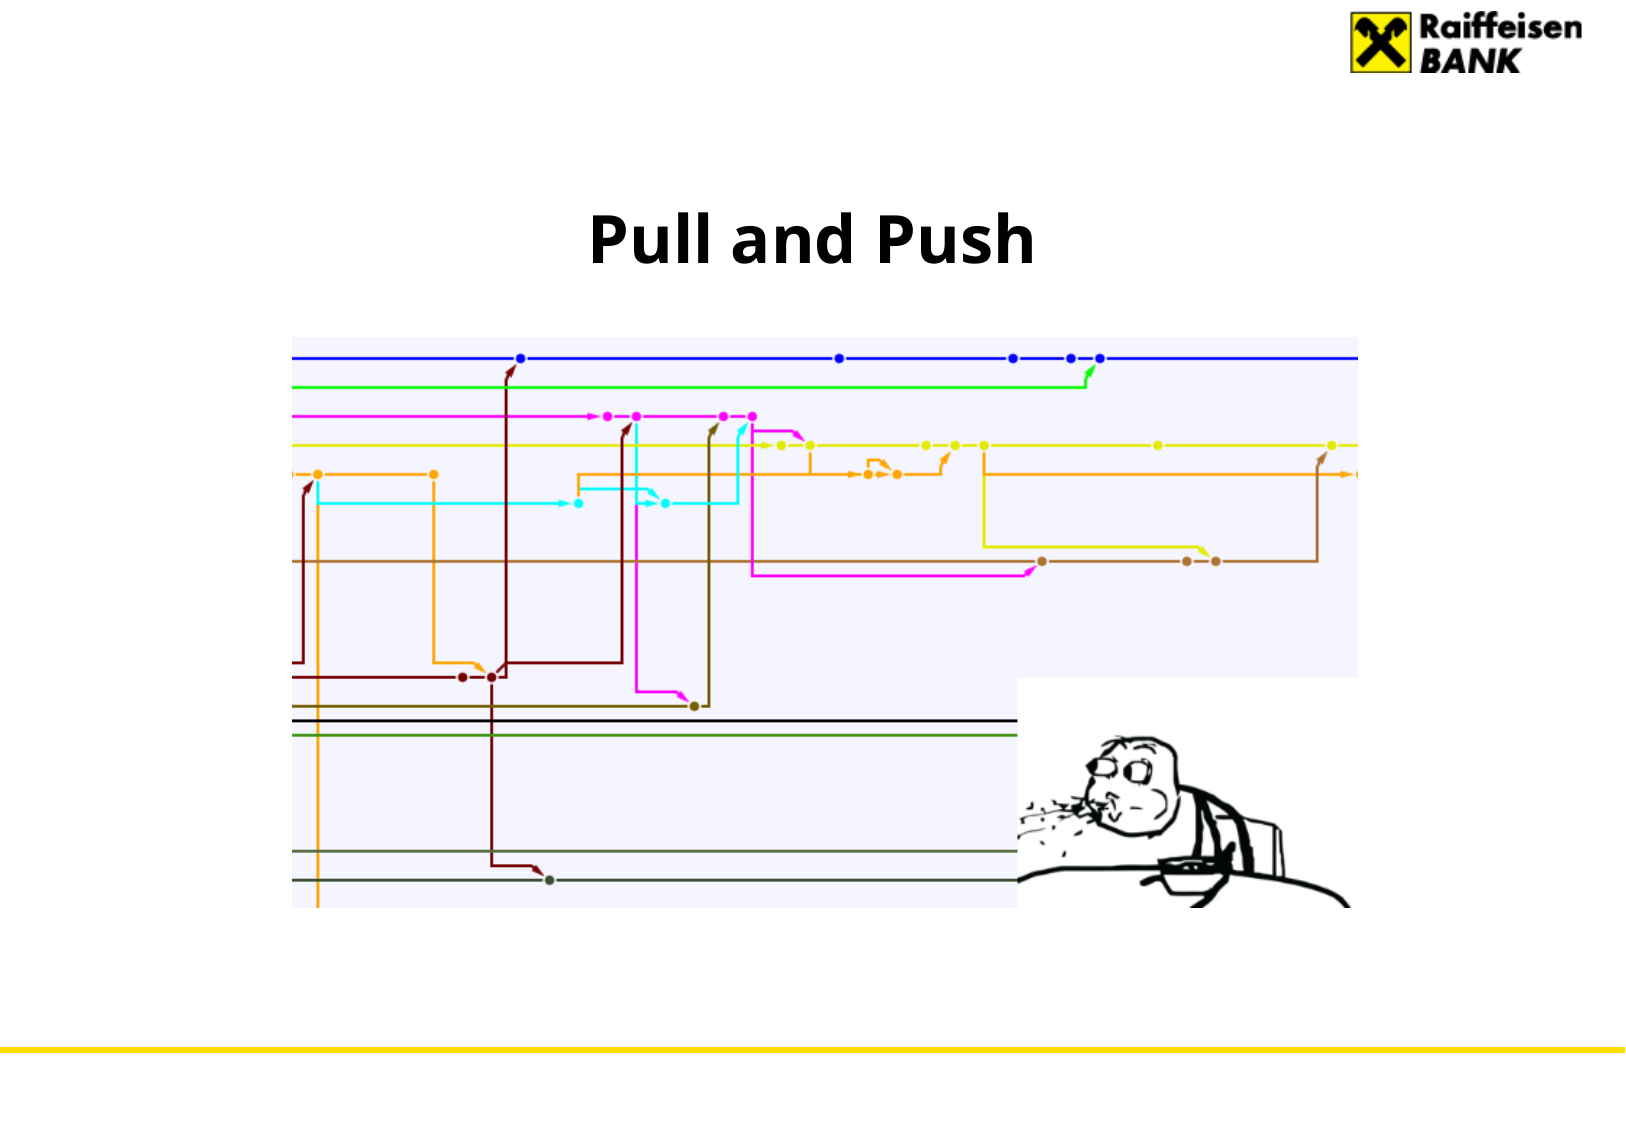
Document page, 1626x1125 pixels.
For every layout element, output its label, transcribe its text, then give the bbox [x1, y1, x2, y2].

picture [1349, 11, 1585, 73]
picture [292, 337, 1358, 908]
title Pull and Push [203, 173, 1422, 285]
